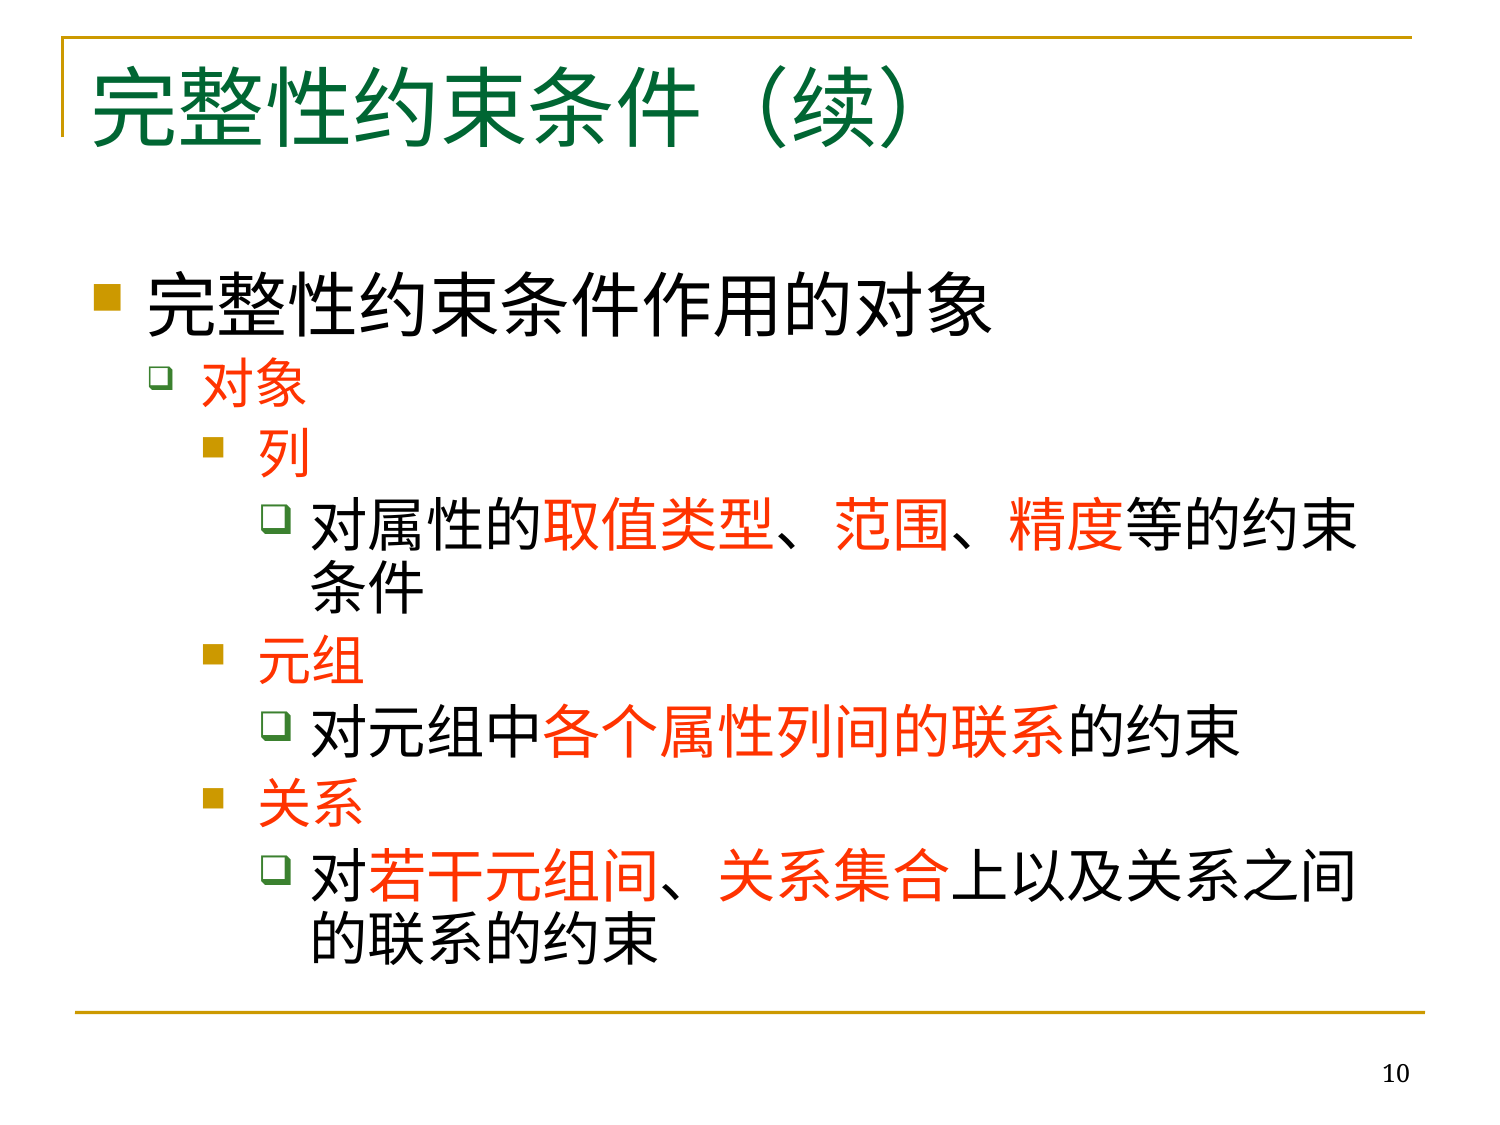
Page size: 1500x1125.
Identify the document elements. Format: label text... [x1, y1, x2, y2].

list 完整性约束条件作用的对象 对象 列 对属性的取值类型、范围、精度等的约束条件 元组 对元组中各个属性列间的联系的约束 关系 对若干元组间、关系集合上以及关系之间的联系的约束 [75, 262, 1425, 1006]
slide_number 10 [1074, 1024, 1425, 1100]
title 完整性约束条件（续） [75, 45, 1425, 233]
